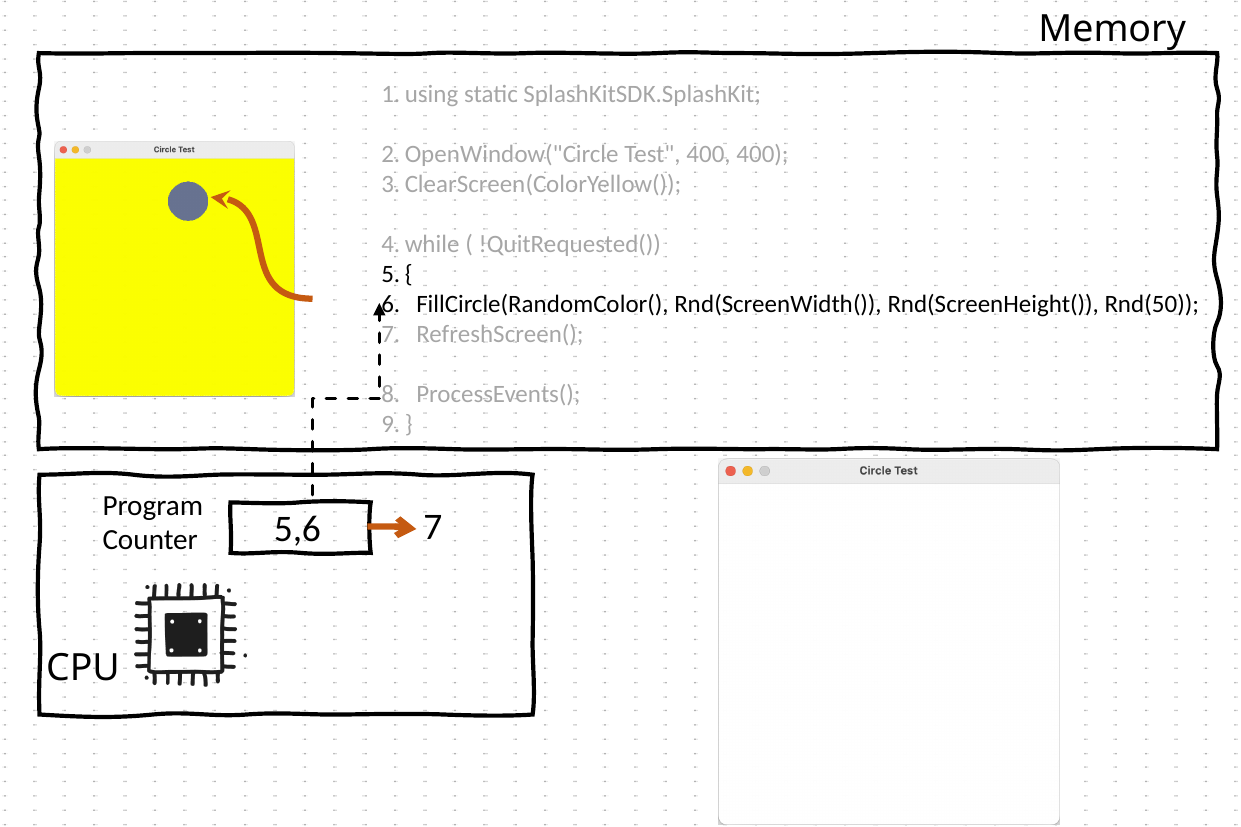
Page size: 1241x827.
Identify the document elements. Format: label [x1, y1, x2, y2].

text_box [312, 302, 380, 529]
text_box [210, 197, 313, 299]
text_box [37, 0, 1218, 715]
picture [0, 0, 1241, 827]
